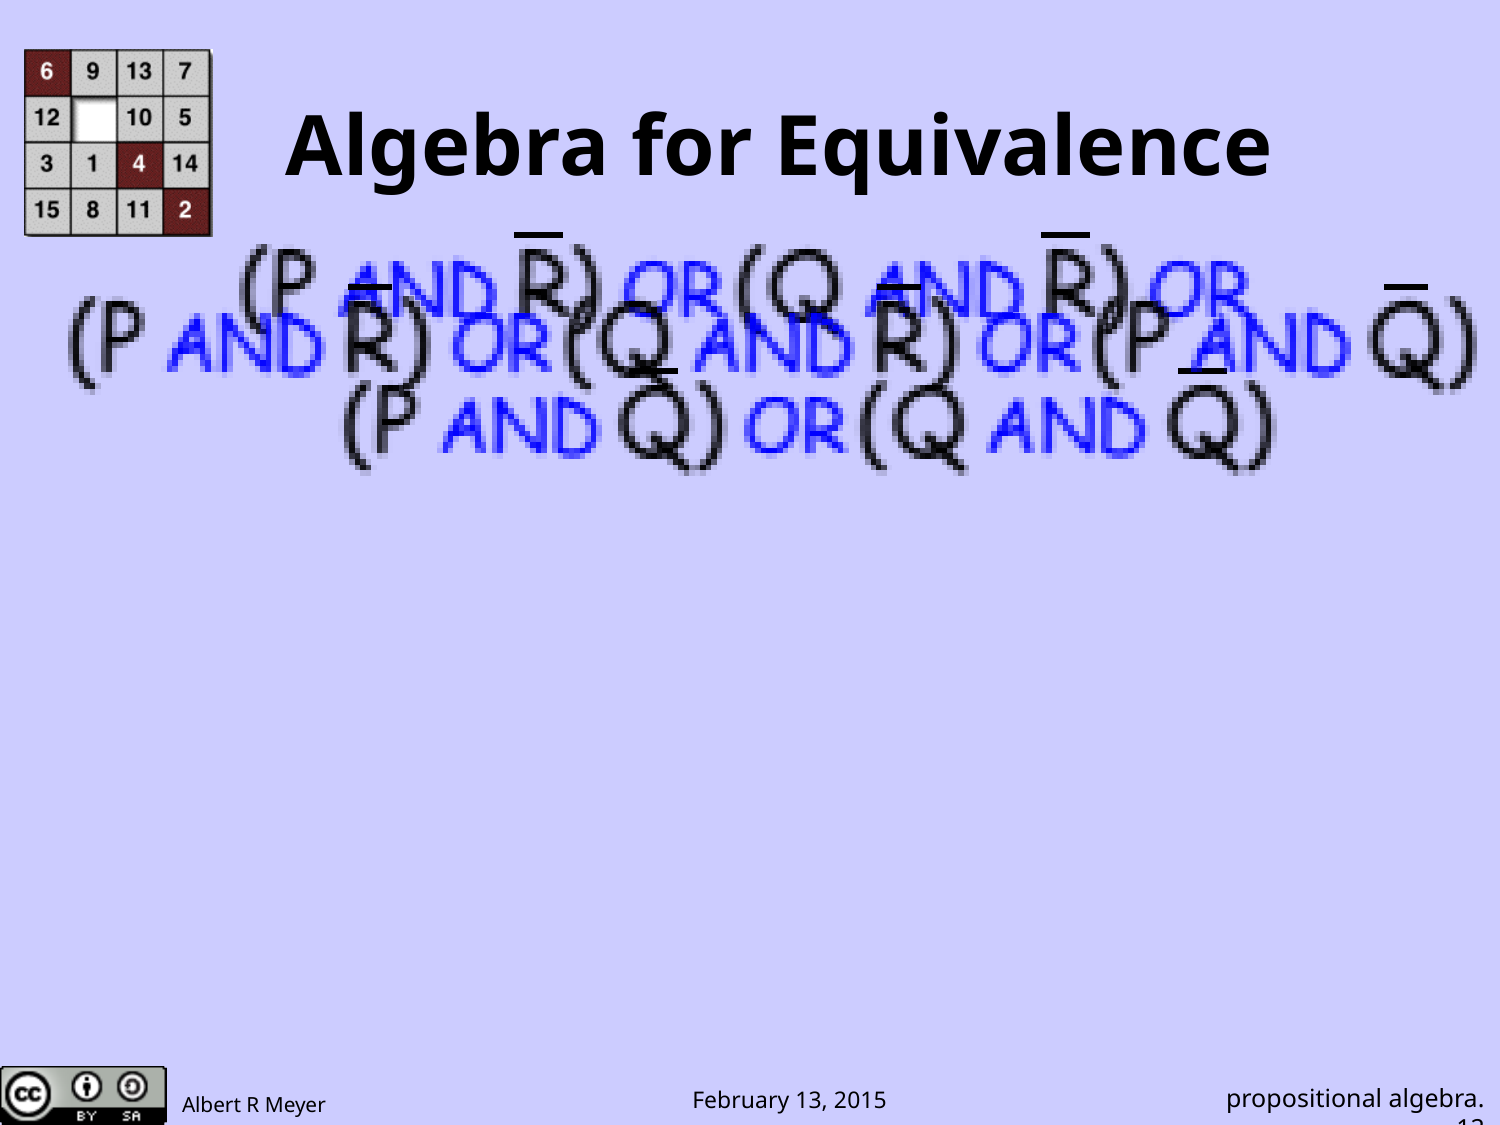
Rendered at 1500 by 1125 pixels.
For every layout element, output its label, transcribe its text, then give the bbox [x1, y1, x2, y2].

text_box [228, 210, 1294, 259]
picture [24, 49, 213, 237]
slide_number propositional algebra.12 [1202, 1074, 1500, 1121]
picture [0, 1066, 167, 1125]
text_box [228, 416, 1294, 488]
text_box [57, 261, 1500, 408]
title Algebra for Equivalence [270, 59, 1386, 225]
